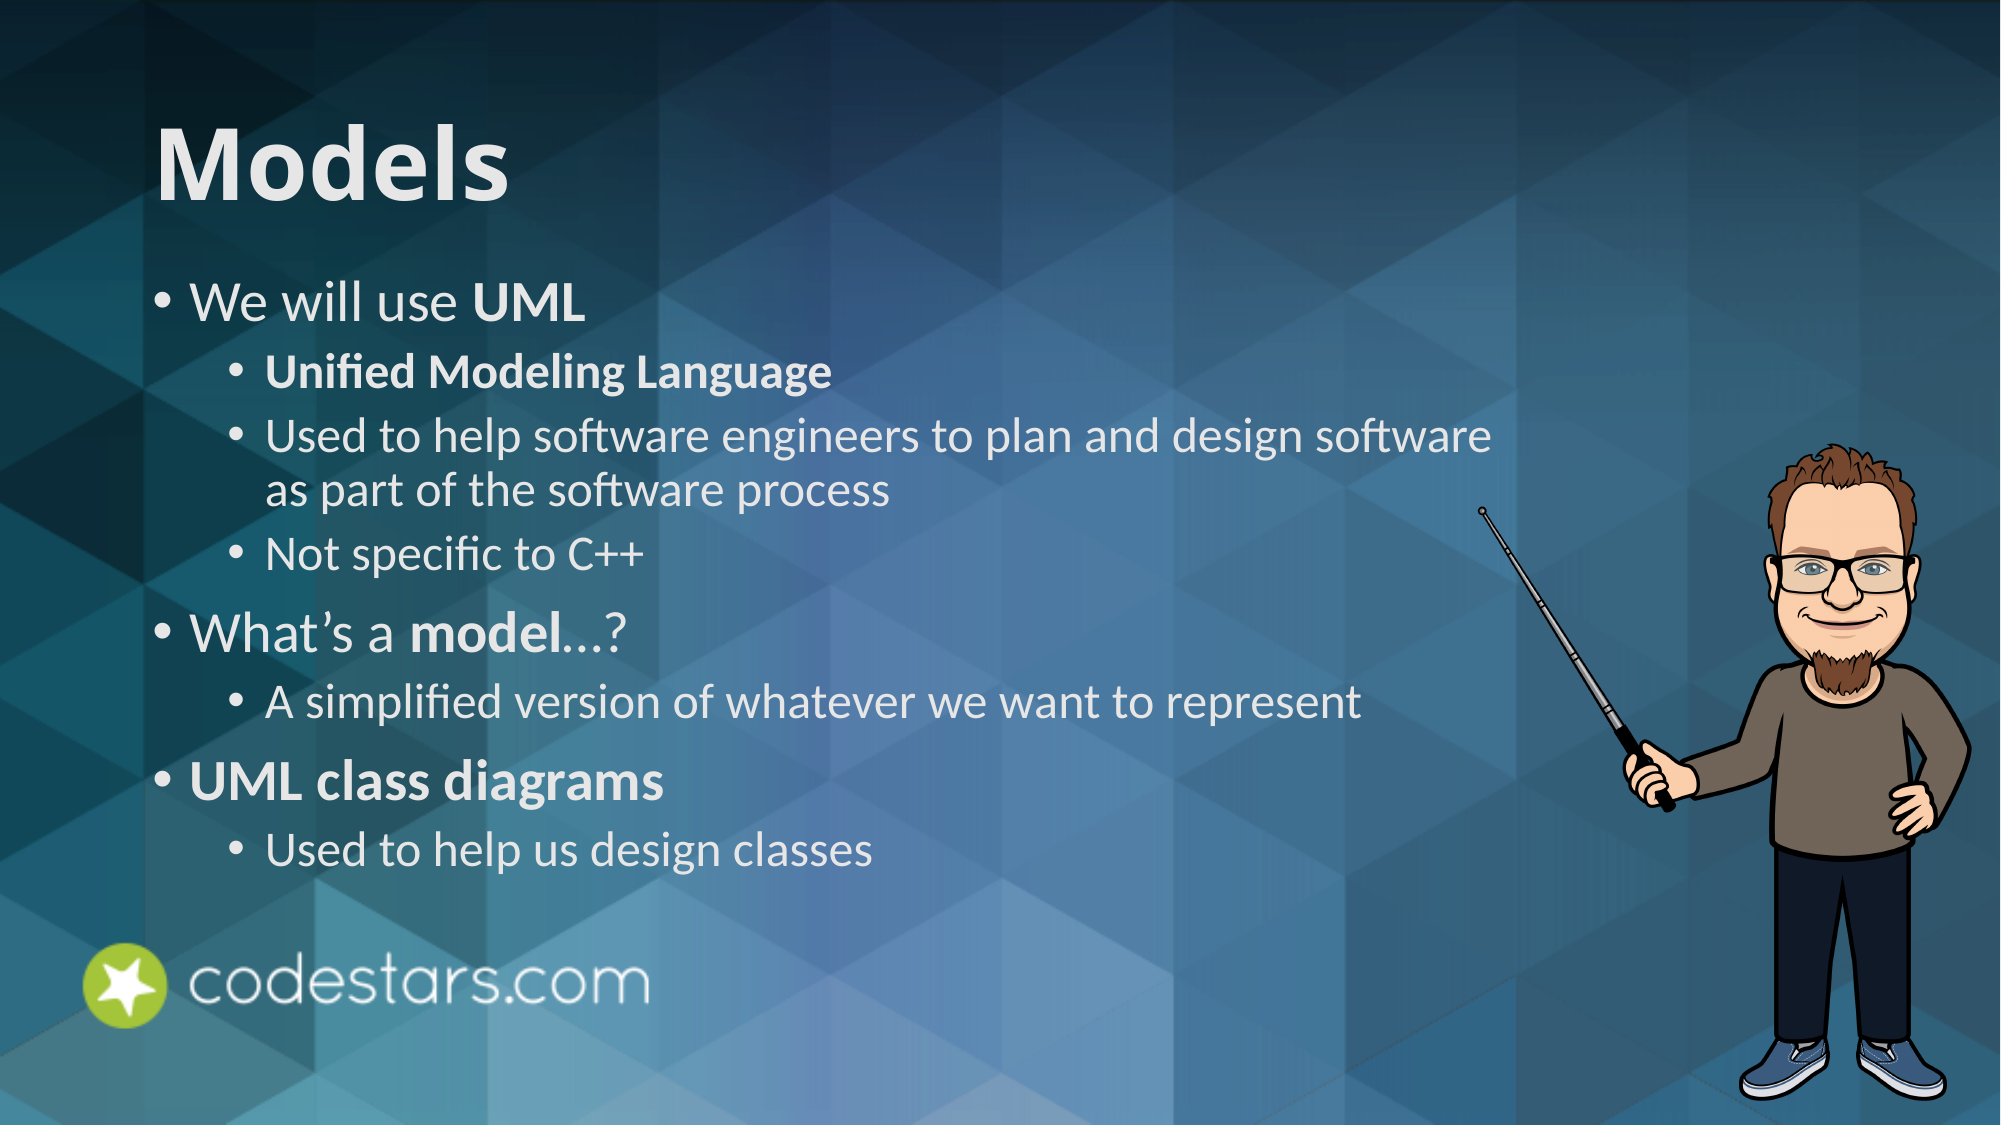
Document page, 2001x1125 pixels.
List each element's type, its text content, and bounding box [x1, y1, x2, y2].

list We will use UML Unified Modeling Language Used to help software engineers to plan and design software as part of the software process Not specific to C++ What’s a model…? A simplified version of whatever we want to represent UML class diagrams Used to help us design classes [137, 264, 1863, 938]
picture [0, 0, 2001, 1125]
title Models [137, 59, 1863, 264]
